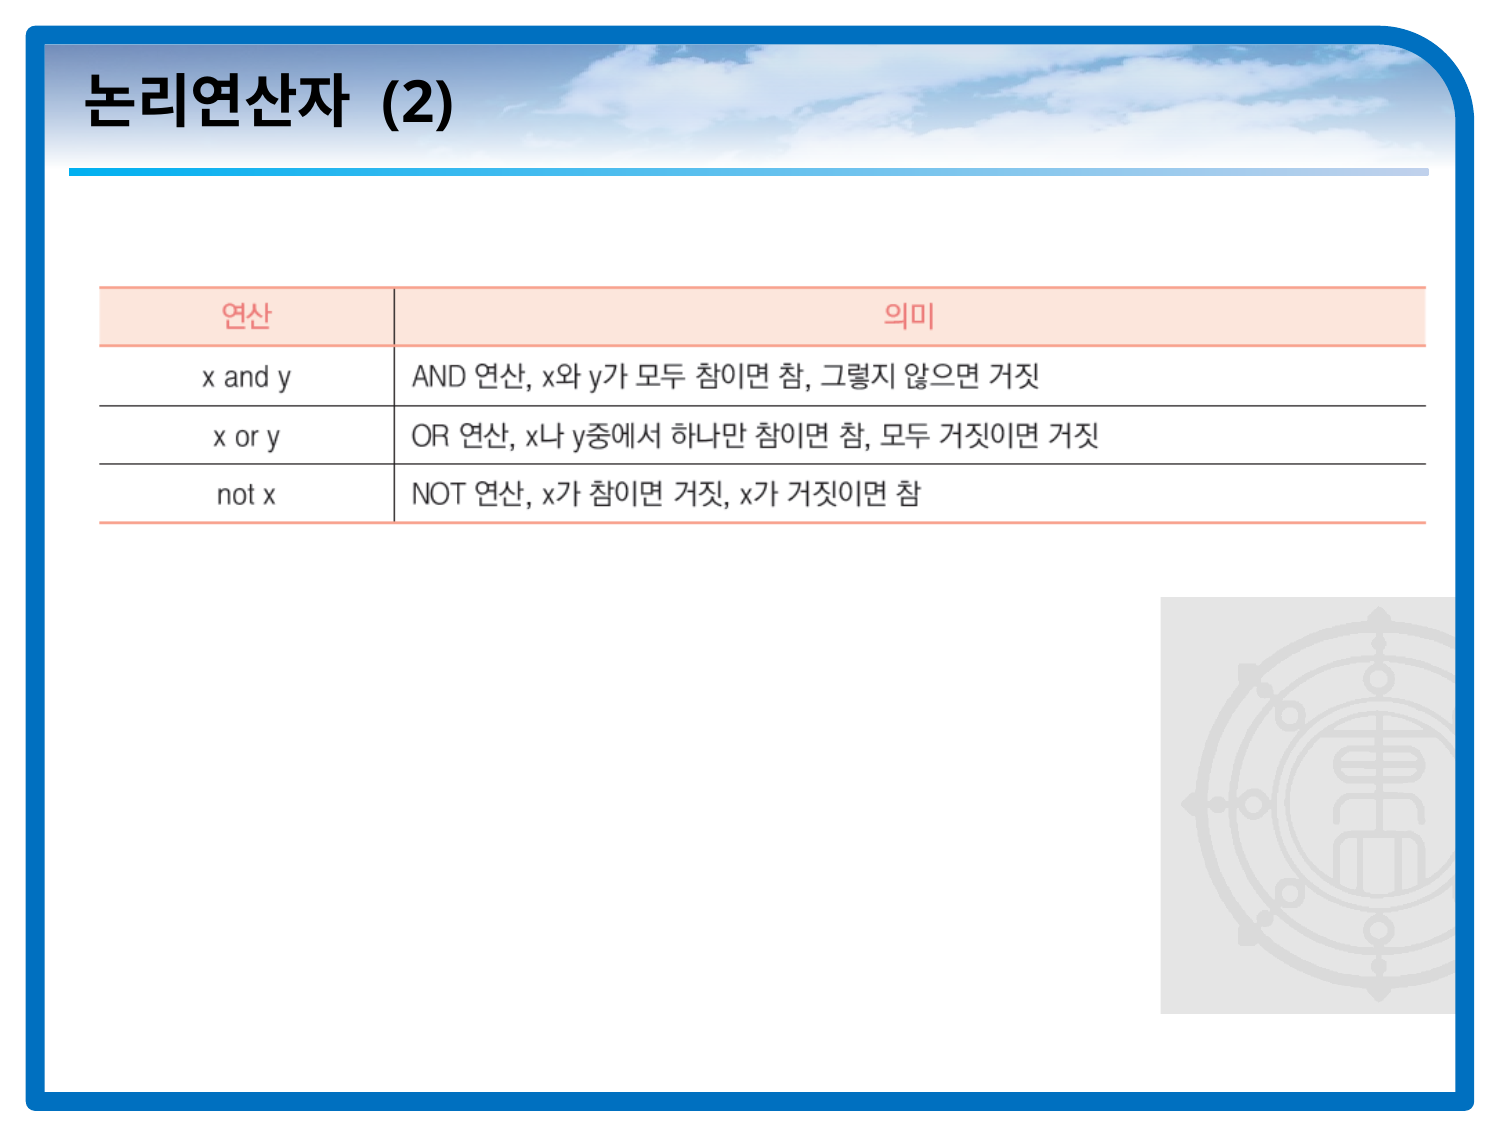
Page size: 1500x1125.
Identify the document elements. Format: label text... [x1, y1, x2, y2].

picture [87, 266, 1440, 534]
title 논리연산자 (2) [68, 35, 1419, 163]
